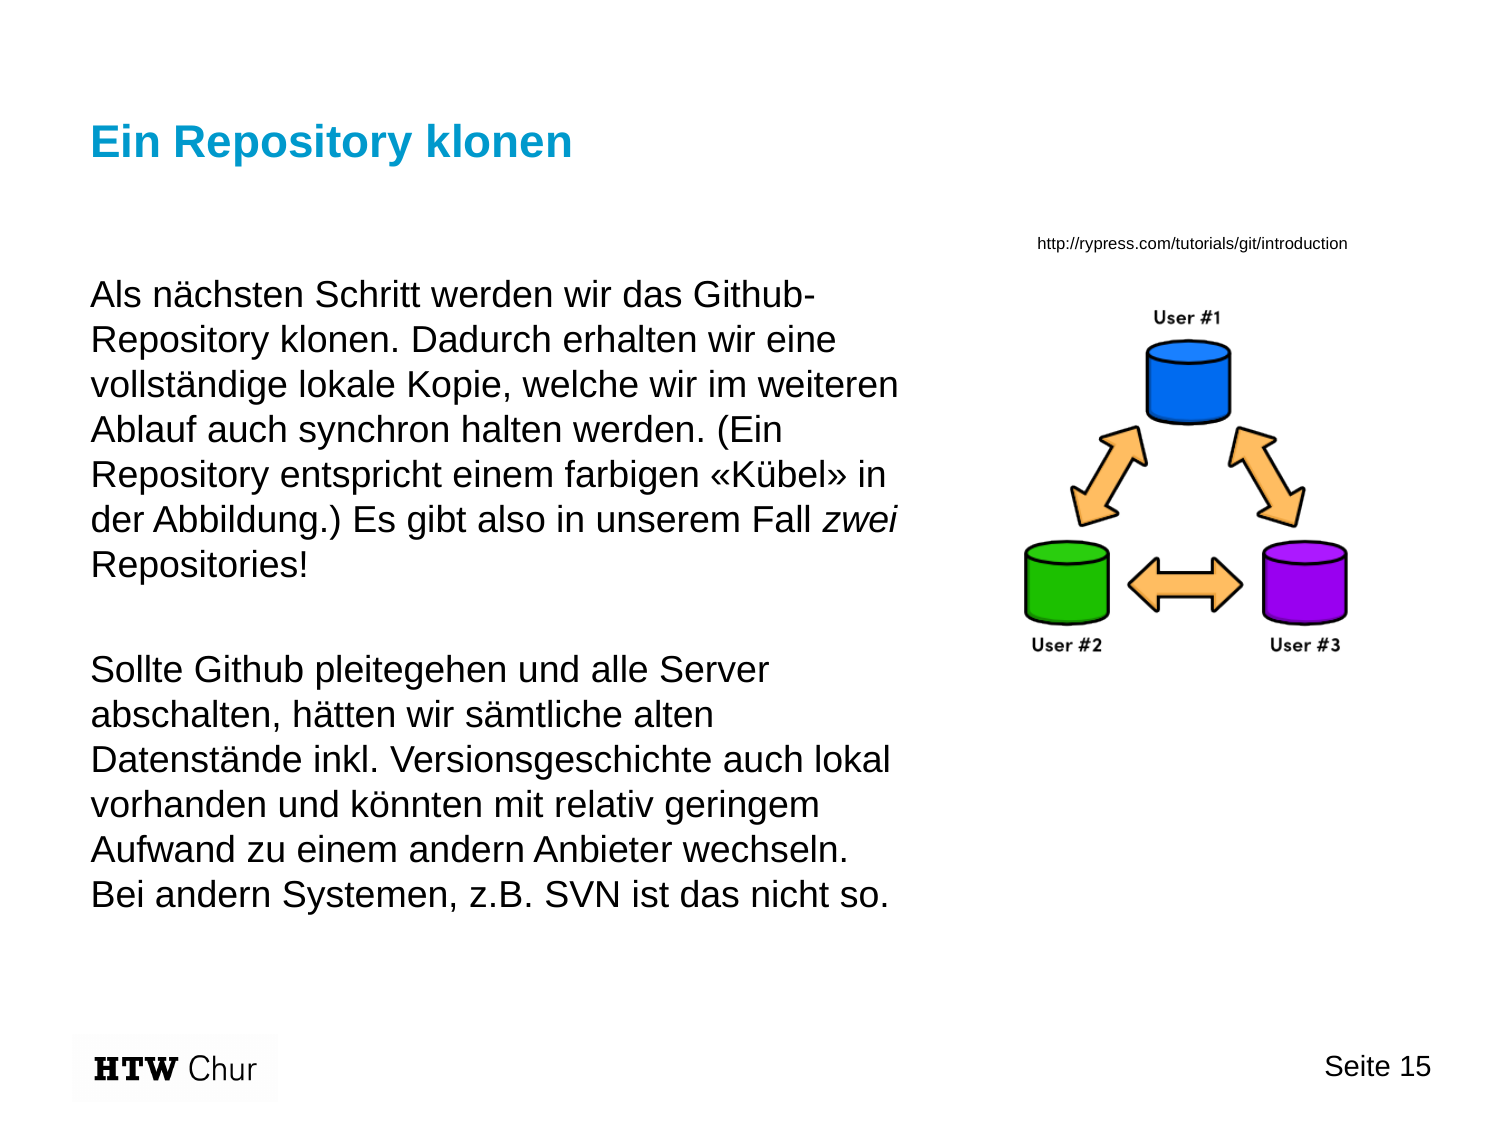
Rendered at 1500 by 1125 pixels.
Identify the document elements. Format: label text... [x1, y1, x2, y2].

list Als nächsten Schritt werden wir das Github-Repository klonen. Dadurch erhalten wir eine vollständige lokale Kopie, welche wir im weiteren Ablauf auch synchron halten werden. (Ein Repository entspricht einem farbigen «Kübel» in der Abbildung.) Es gibt also in unserem Fall zwei Repositories! Sollte Github pleitegehen und alle Server abschalten, hätten wir sämtliche alten Datenstände inkl. Versionsgeschichte auch lokal vorhanden und könnten mit relativ geringem Aufwand zu einem andern Anbieter wechseln. Bei andern Systemen, z.B. SVN ist das nicht so. [74, 262, 928, 1006]
title Ein Repository klonen [74, 44, 1426, 233]
slide_number Seite 15 [1096, 1039, 1448, 1118]
picture [984, 289, 1387, 675]
text_box http://rypress.com/tutorials/git/introduction [844, 225, 1500, 260]
picture [72, 1034, 278, 1102]
